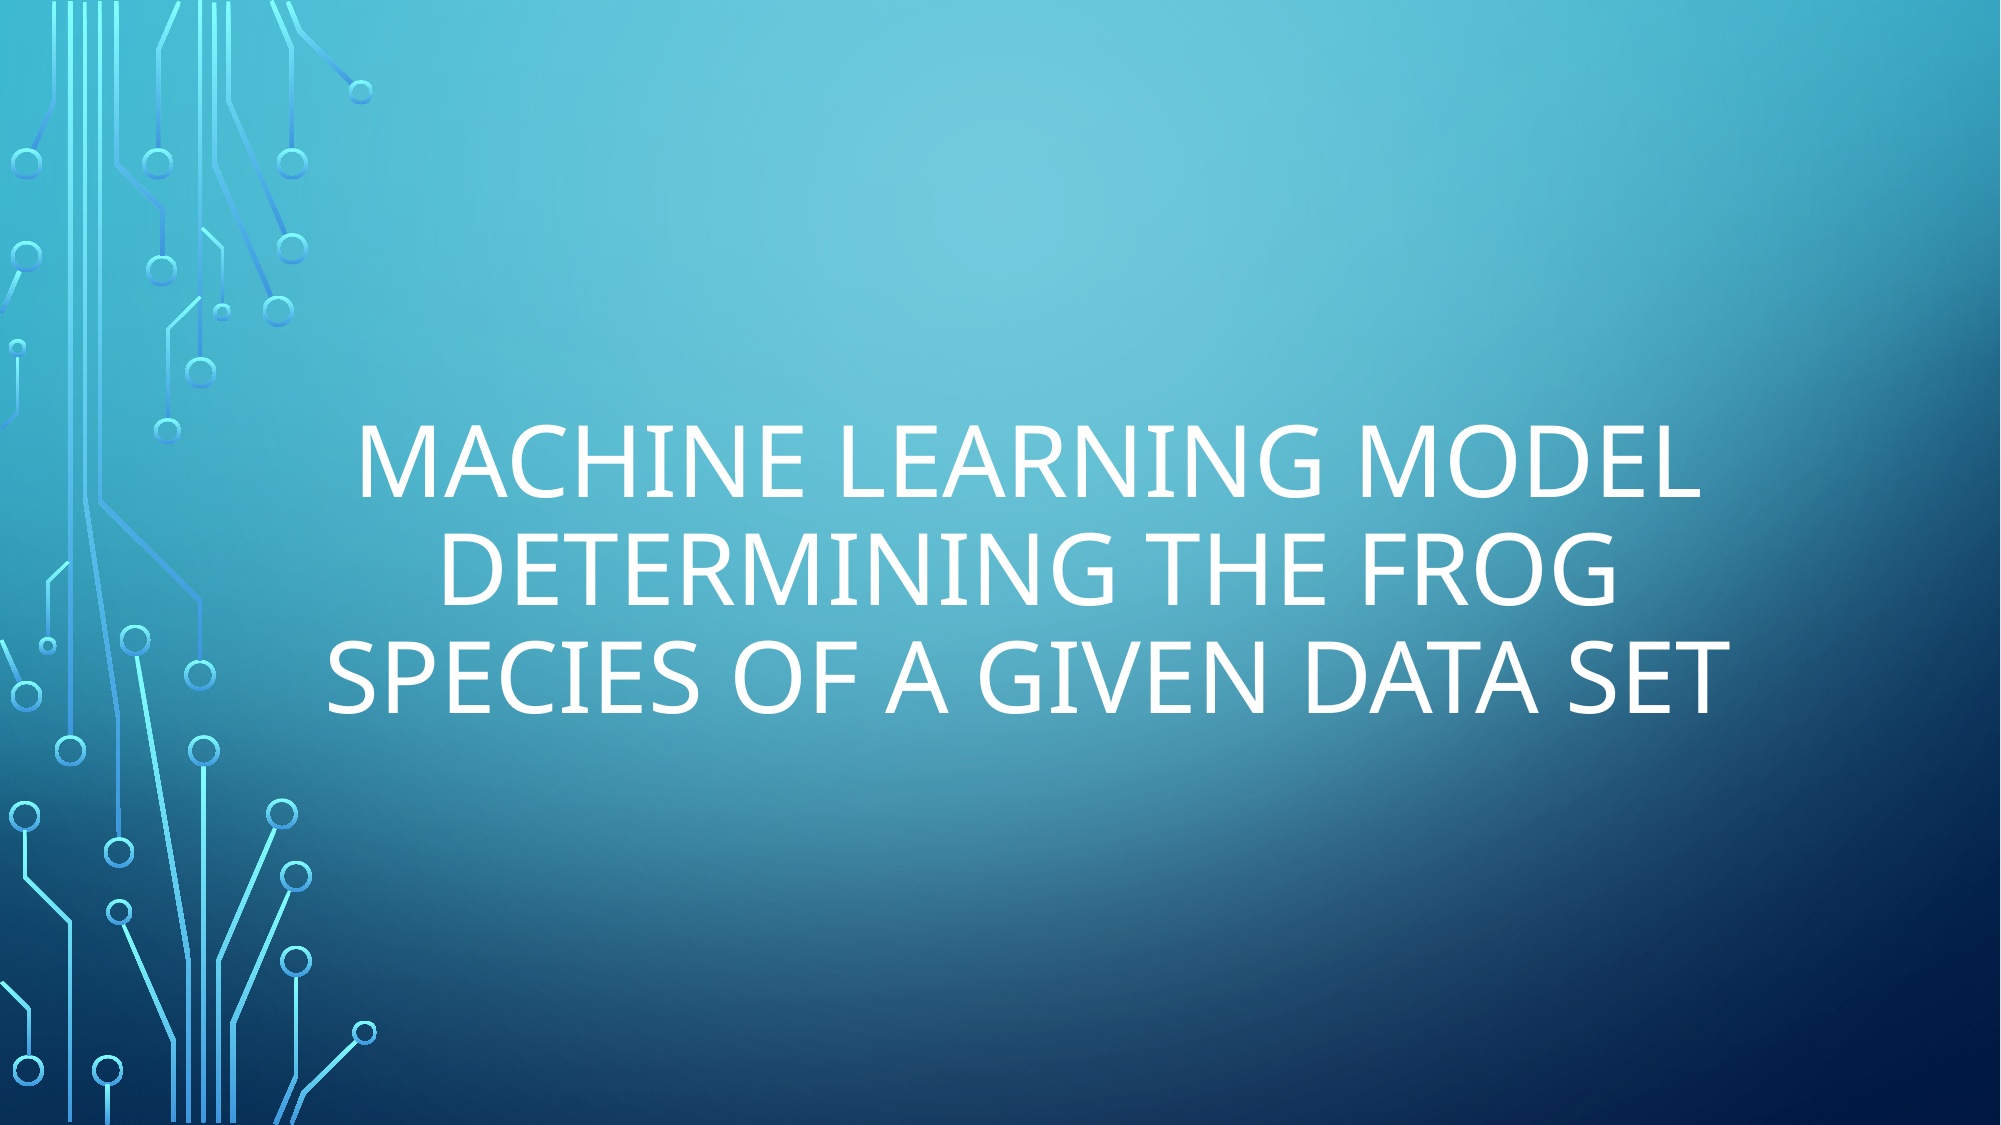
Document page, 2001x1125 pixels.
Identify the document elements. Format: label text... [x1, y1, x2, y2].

title Machine learning model determining the frog species of a given data SET [307, 184, 1750, 863]
